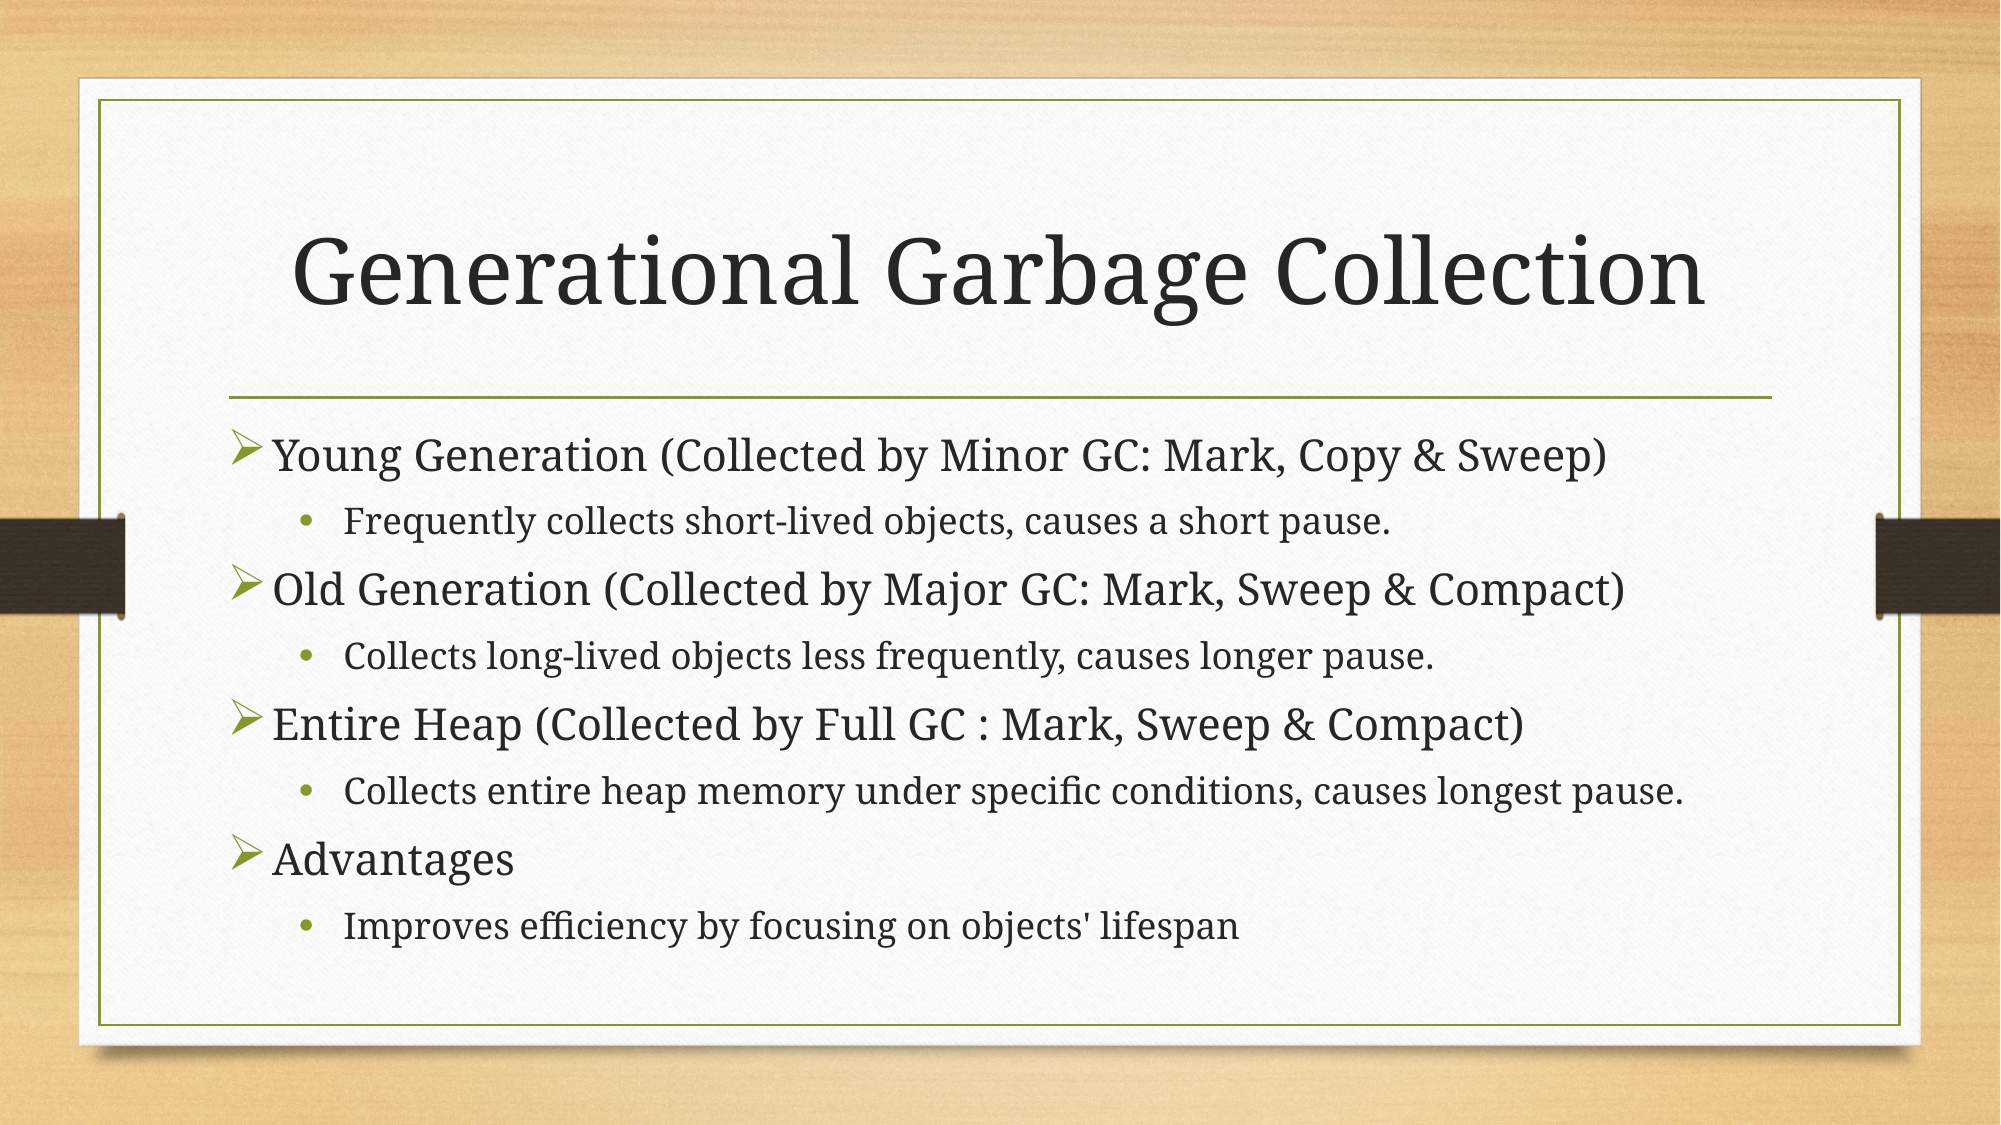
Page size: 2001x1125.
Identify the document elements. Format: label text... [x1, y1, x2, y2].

list Young Generation (Collected by Minor GC: Mark, Copy & Sweep) Frequently collects short-lived objects, causes a short pause. Old Generation (Collected by Major GC: Mark, Sweep & Compact) Collects long-lived objects less frequently, causes longer pause. Entire Heap (Collected by Full GC : Mark, Sweep & Compact) Collects entire heap memory under specific conditions, causes longest pause. Advantages Improves efficiency by focusing on objects' lifespan [212, 419, 1788, 964]
picture [0, 0, 2001, 1125]
title Generational Garbage Collection [212, 161, 1788, 375]
